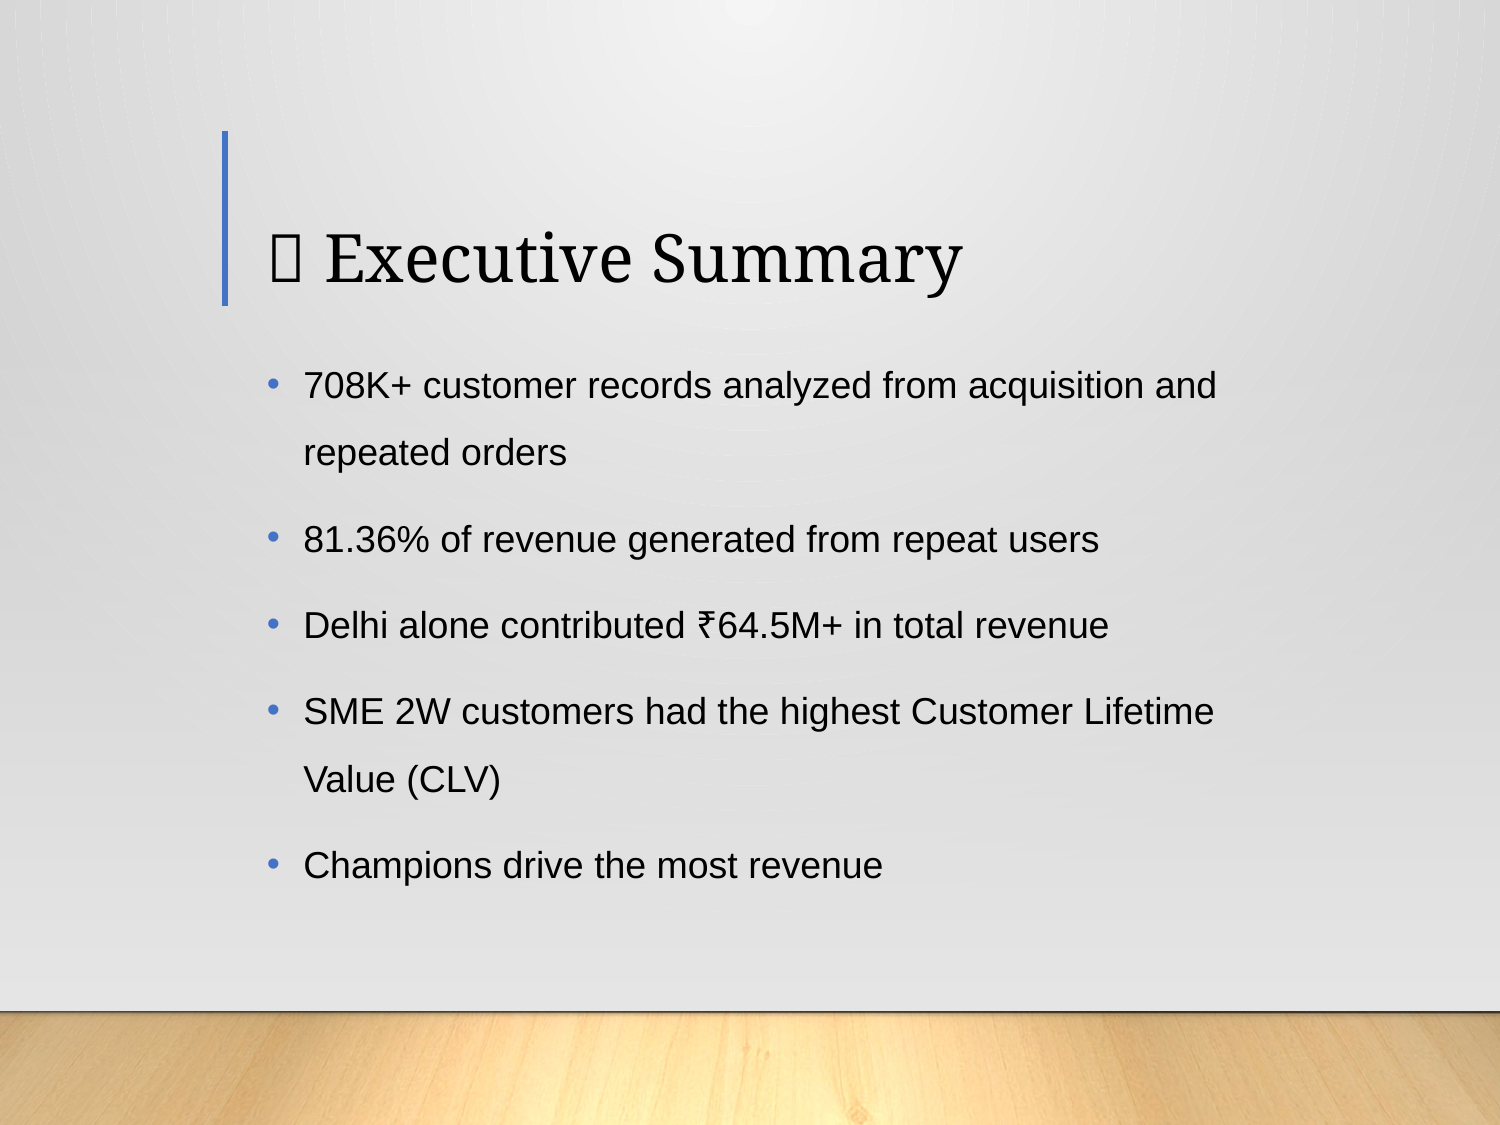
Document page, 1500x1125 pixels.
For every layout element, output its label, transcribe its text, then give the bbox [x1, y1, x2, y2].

title 🚀 Executive Summary [251, 131, 1315, 305]
list 708K+ customer records analyzed from acquisition and repeated orders 81.36% of revenue generated from repeat users Delhi alone contributed ₹64.5M+ in total revenue SME 2W customers had the highest Customer Lifetime Value (CLV) Champions drive the most revenue [251, 330, 1315, 897]
picture [0, 1011, 1500, 1125]
